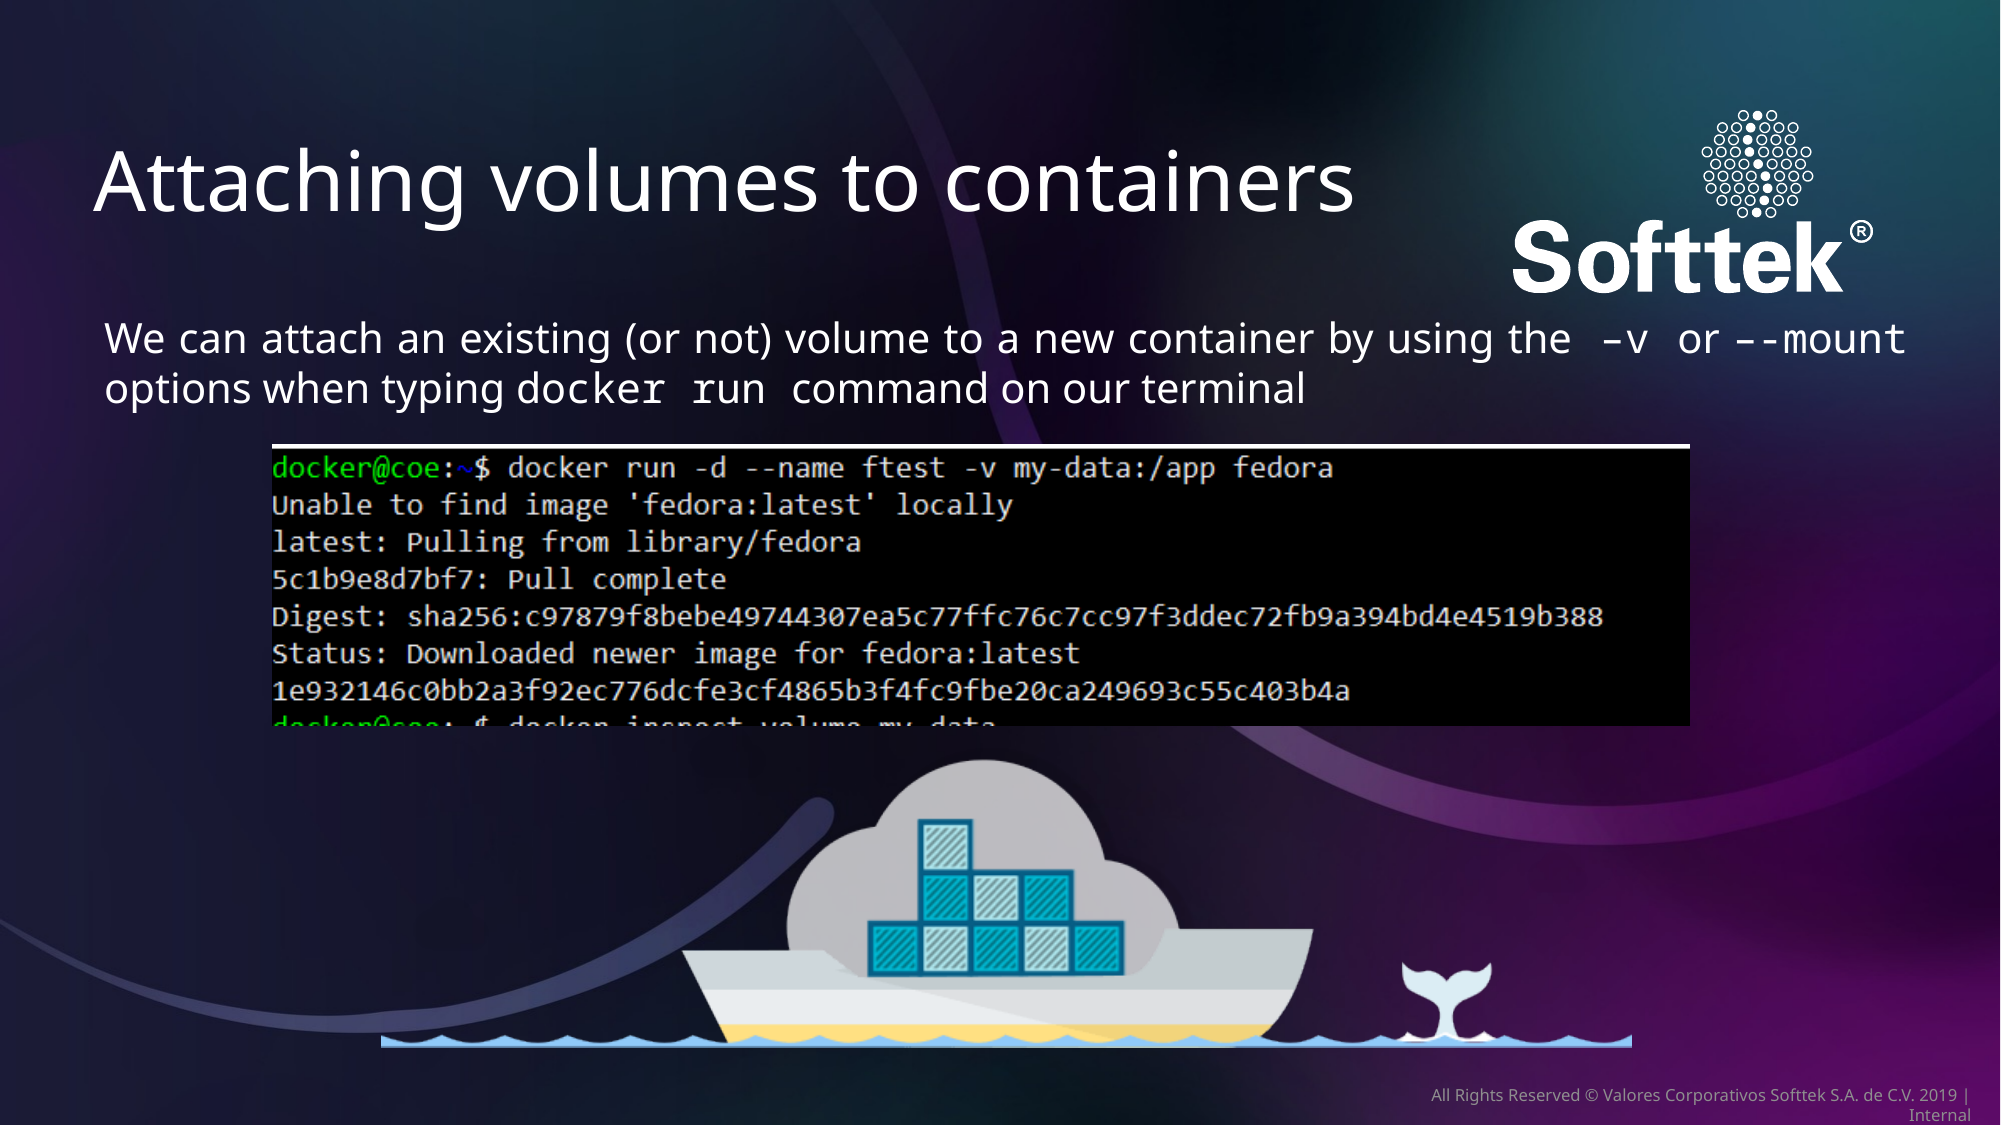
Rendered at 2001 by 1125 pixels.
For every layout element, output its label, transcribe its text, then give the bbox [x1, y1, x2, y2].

text_box We can attach an existing (or not) volume to a new container by using the –v or –-mount options when typing docker run command on our terminal [89, 304, 1923, 420]
picture [0, 0, 2001, 1125]
title Attaching volumes to containers [78, 96, 1479, 237]
